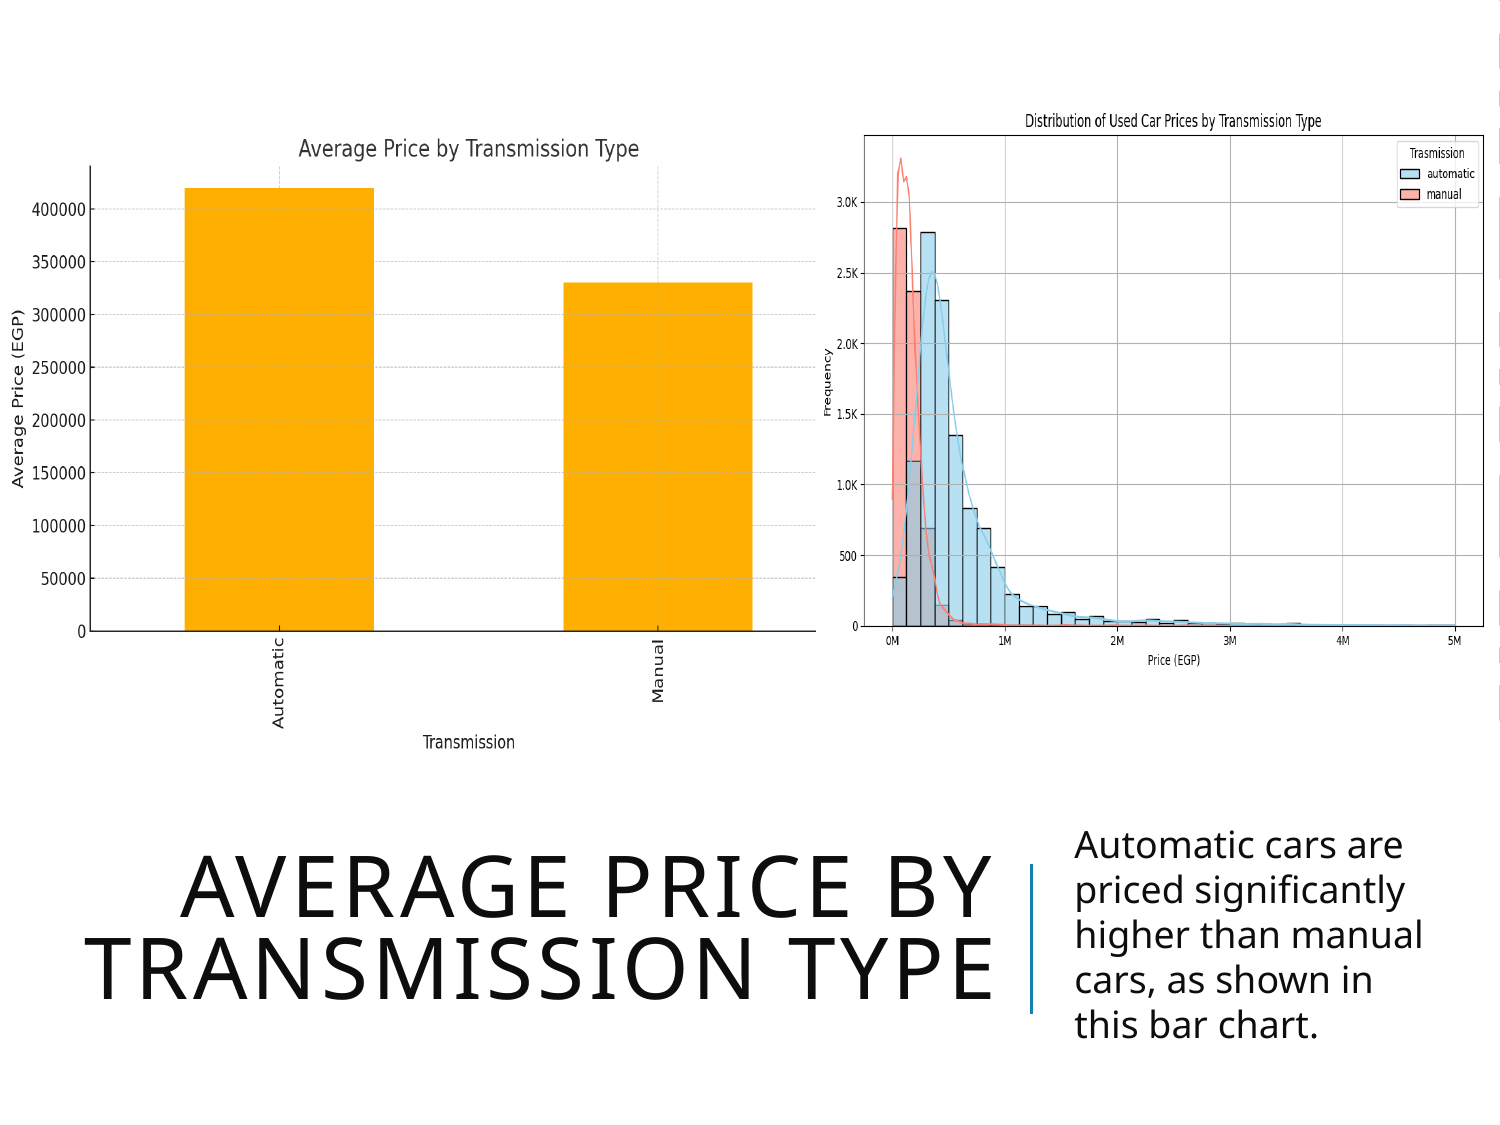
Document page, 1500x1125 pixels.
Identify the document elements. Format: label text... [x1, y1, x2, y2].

list Automatic cars are priced significantly higher than manual cars, as shown in this bar chart. [1059, 813, 1454, 1054]
picture [0, 103, 1489, 768]
text_box [0, 0, 1500, 751]
title Average Price by Transmission Type [56, 813, 1013, 1054]
